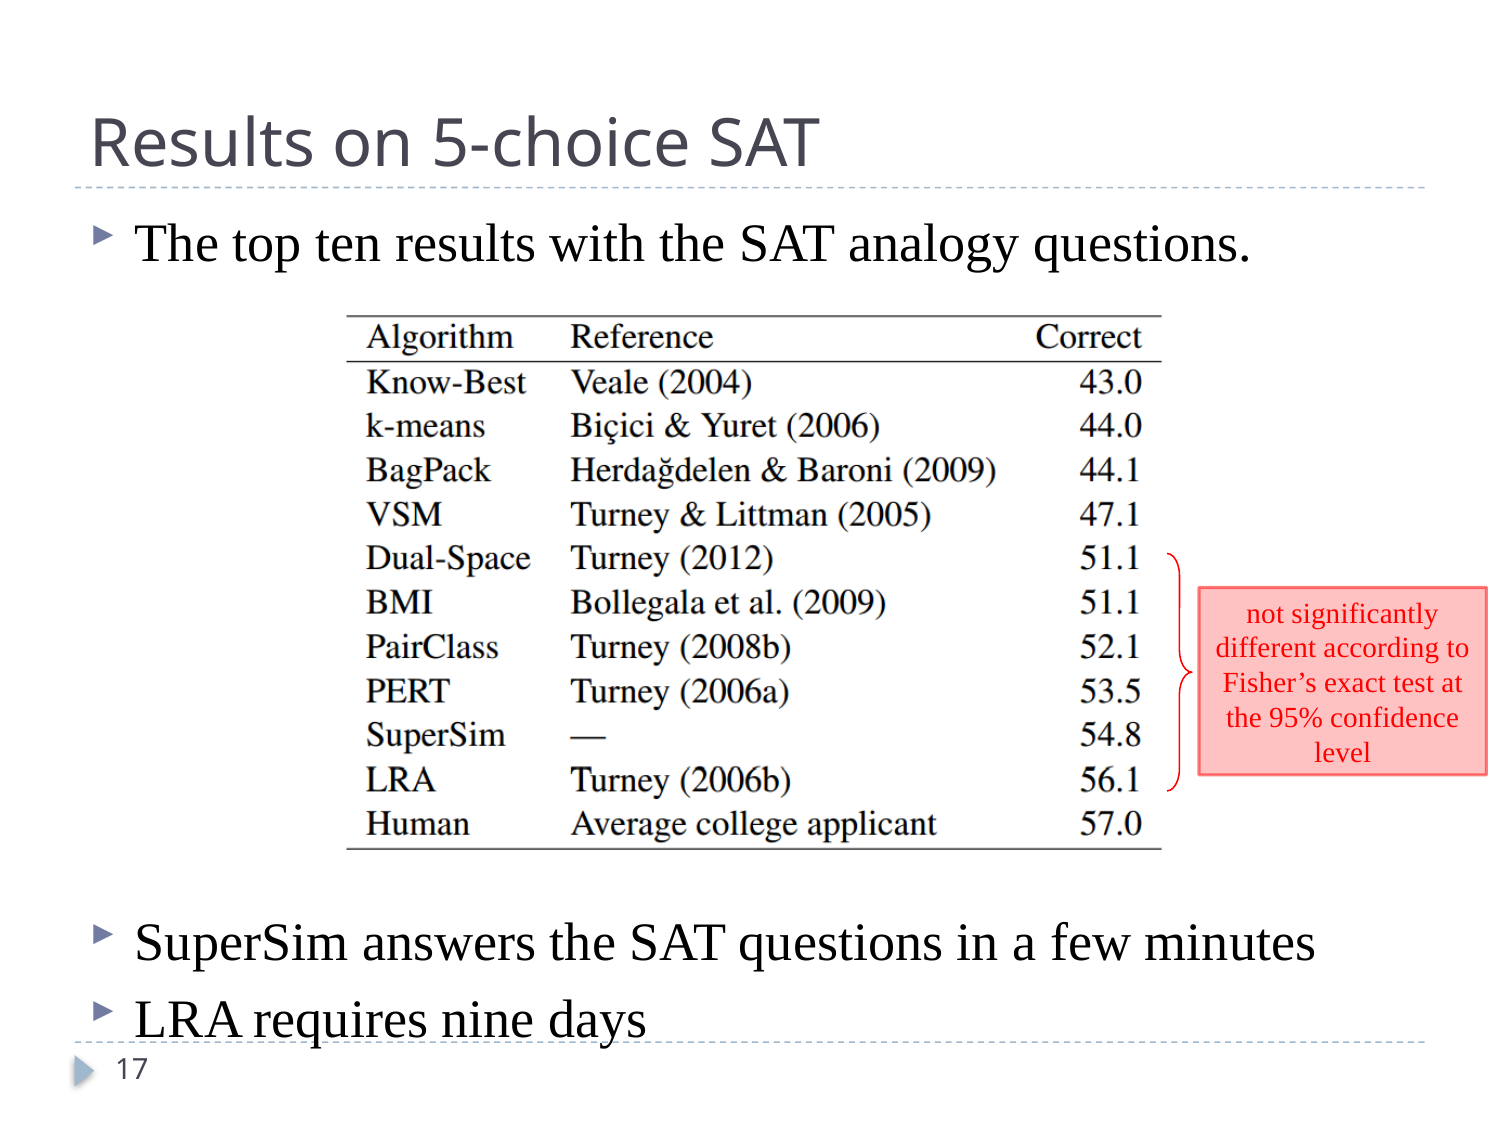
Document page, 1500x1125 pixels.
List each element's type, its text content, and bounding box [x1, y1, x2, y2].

list The top ten results with the SAT analogy questions. SuperSim answers the SAT questions in a few minutes LRA requires nine days [75, 200, 1425, 1088]
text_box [1166, 553, 1487, 792]
picture [324, 298, 1181, 863]
slide_number 17 [100, 1042, 426, 1103]
title Results on 5-choice SAT [75, 24, 1425, 188]
